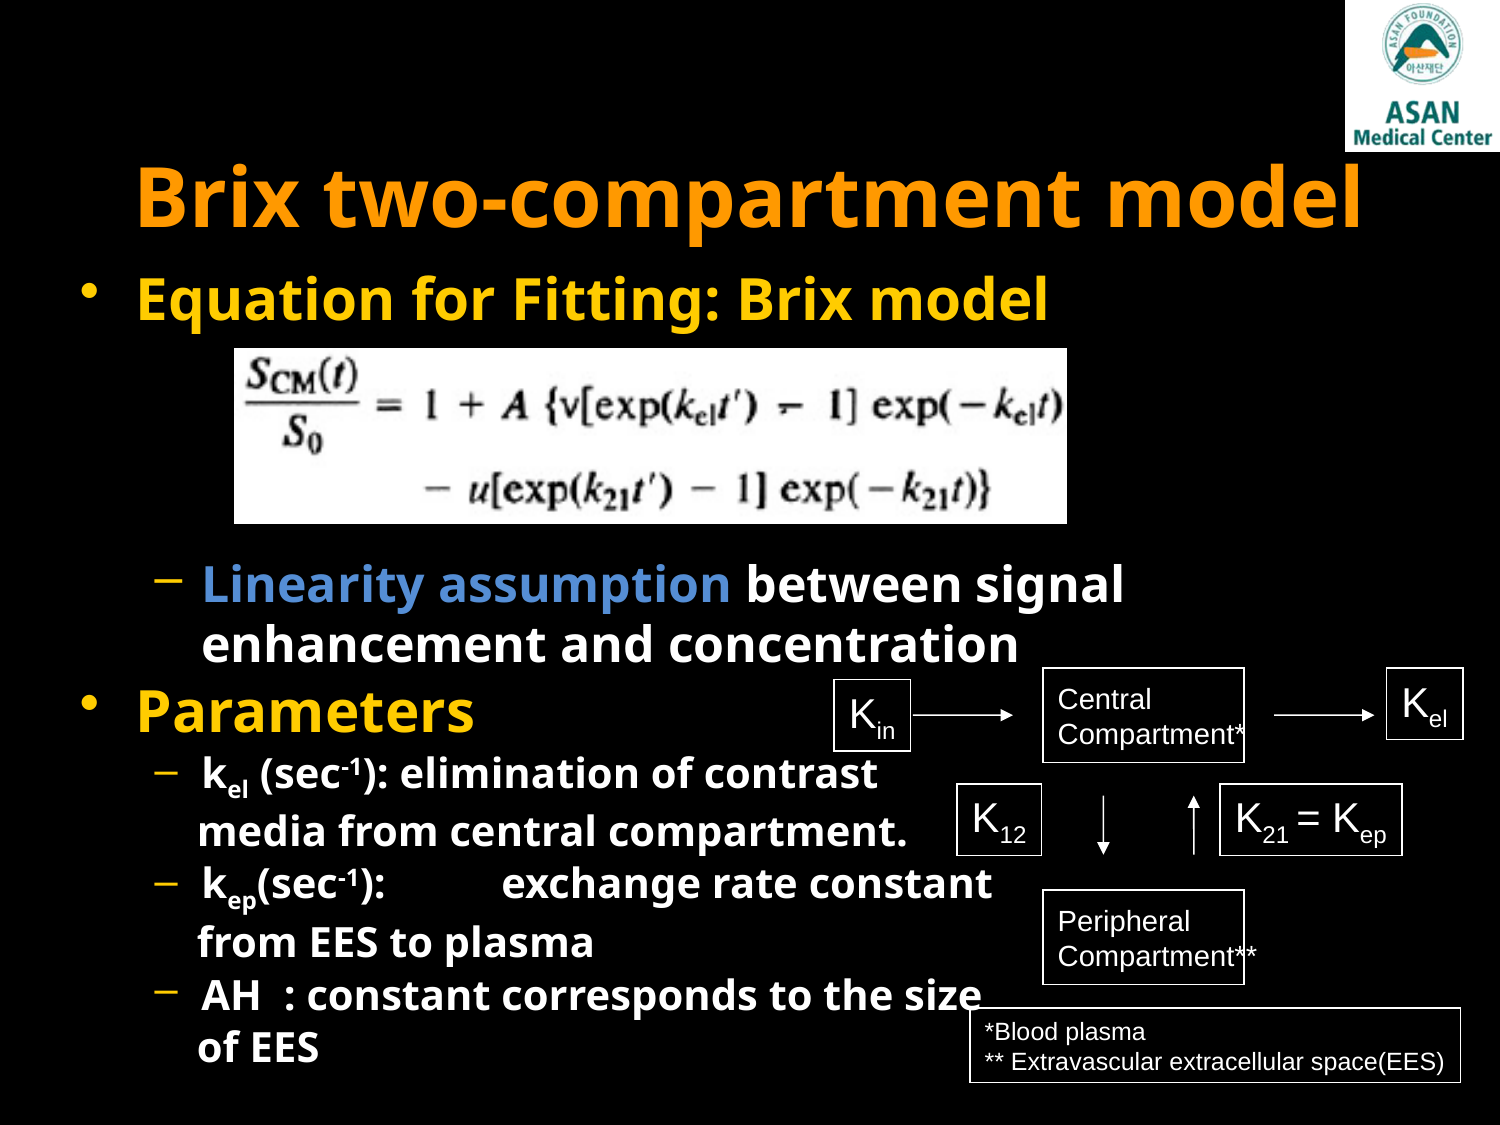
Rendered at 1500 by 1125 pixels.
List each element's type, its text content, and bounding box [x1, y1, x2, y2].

text_box [1097, 795, 1110, 855]
picture [1345, 0, 1500, 152]
text_box Kin [834, 679, 911, 752]
text_box [912, 708, 1013, 722]
text_box Central Compartment* [1042, 667, 1244, 763]
text_box Kel [1386, 667, 1463, 740]
text_box K21 = Kep [1220, 783, 1403, 856]
text_box Peripheral Compartment** [1042, 889, 1244, 985]
text_box Brix two-compartment model [112, 99, 1388, 254]
text_box *Blood plasma ** Extravascular extracellular space(EES) [969, 1007, 1461, 1083]
text_box K12 [956, 783, 1042, 856]
text_box [1187, 795, 1200, 855]
text_box [1274, 708, 1375, 722]
picture [234, 347, 1067, 524]
text_box Equation for Fitting: Brix model Linearity assumption between signal enhancement and concentration Parameters kel (sec-1): elimination of contrast media from central compartment. kep(sec-1): exchange rate constant from EES to plasma AH : constant corresponds to the size of EES [64, 254, 1442, 1011]
